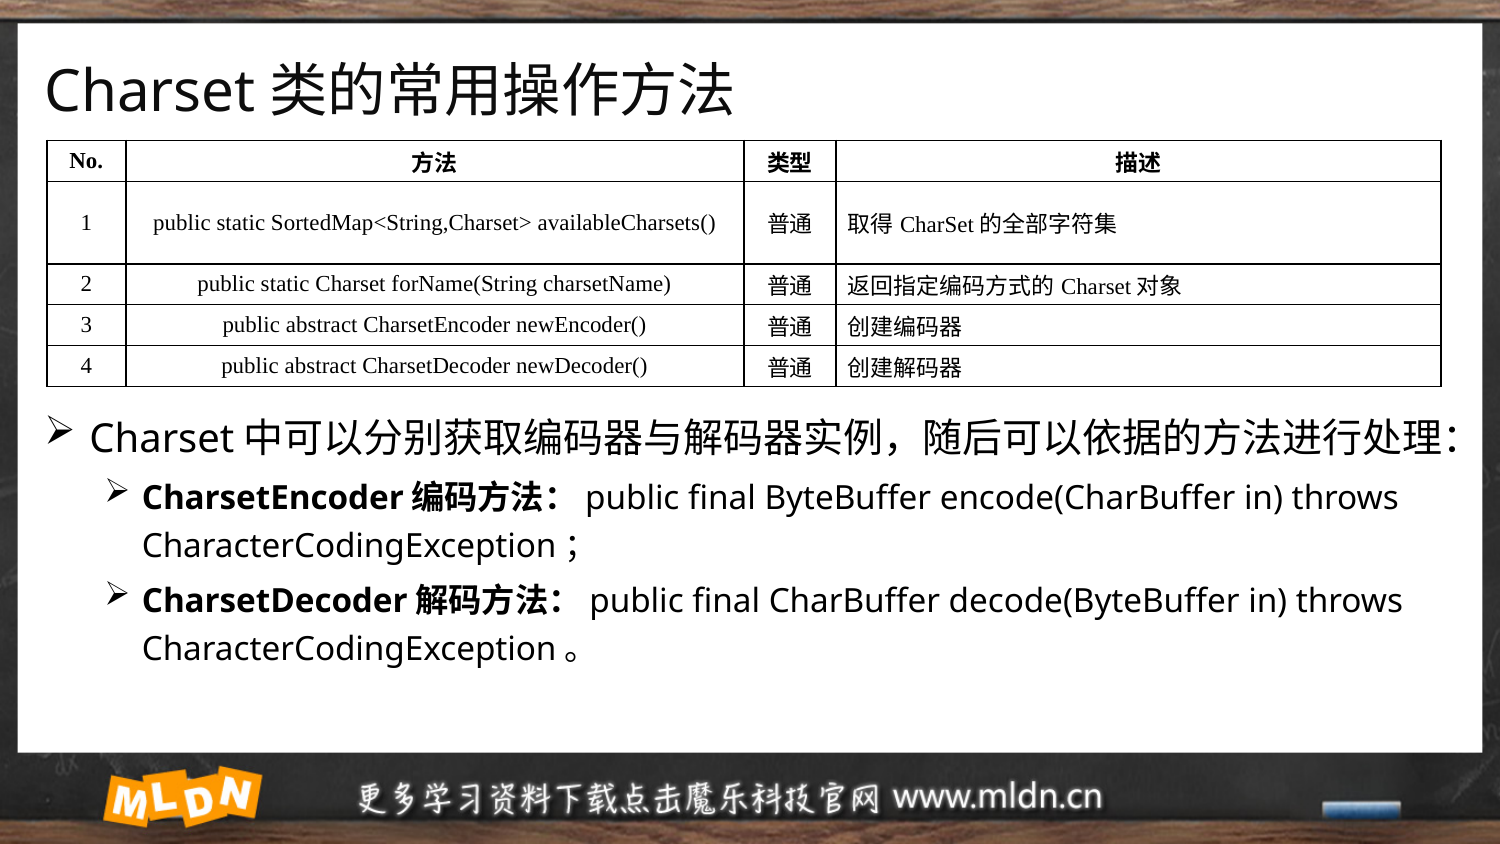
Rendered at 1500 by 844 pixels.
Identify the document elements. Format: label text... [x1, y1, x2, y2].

table_cell 2 [48, 265, 125, 304]
table_cell 创建解码器 [837, 346, 1440, 386]
table_header 类型 [745, 141, 835, 181]
table_cell 创建编码器 [837, 305, 1440, 345]
table_cell public abstract CharsetEncoder newEncoder() [127, 305, 743, 345]
picture [0, 0, 1500, 844]
title Charset类的常用操作方法 [29, 34, 1471, 141]
table_header No. [48, 141, 125, 181]
table_cell 取得CharSet的全部字符集 [837, 182, 1440, 263]
table_cell 3 [48, 305, 125, 345]
table_cell public static SortedMap<String,Charset> availableCharsets() [127, 182, 743, 263]
table_cell public static Charset forName(String charsetName) [127, 265, 743, 304]
table_cell 4 [48, 346, 125, 386]
table_cell 返回指定编码方式的Charset对象 [837, 265, 1440, 304]
table_header 方法 [127, 141, 743, 181]
list Charset中可以分别获取编码器与解码器实例，随后可以依据的方法进行处理： CharsetEncoder编码方法：public final ByteBuffer encode(CharBuffer in) throws CharacterCodingException； CharsetDecoder解码方法：public final CharBuffer decode(ByteBuffer in) throws CharacterCodingException。 [29, 398, 1471, 729]
table_cell 普通 [745, 346, 835, 386]
table_cell 普通 [745, 265, 835, 304]
table_header 描述 [837, 141, 1440, 181]
table_cell 普通 [745, 305, 835, 345]
table_cell 普通 [745, 182, 835, 263]
table_cell 1 [48, 182, 125, 263]
table_cell public abstract CharsetDecoder newDecoder() [127, 346, 743, 386]
